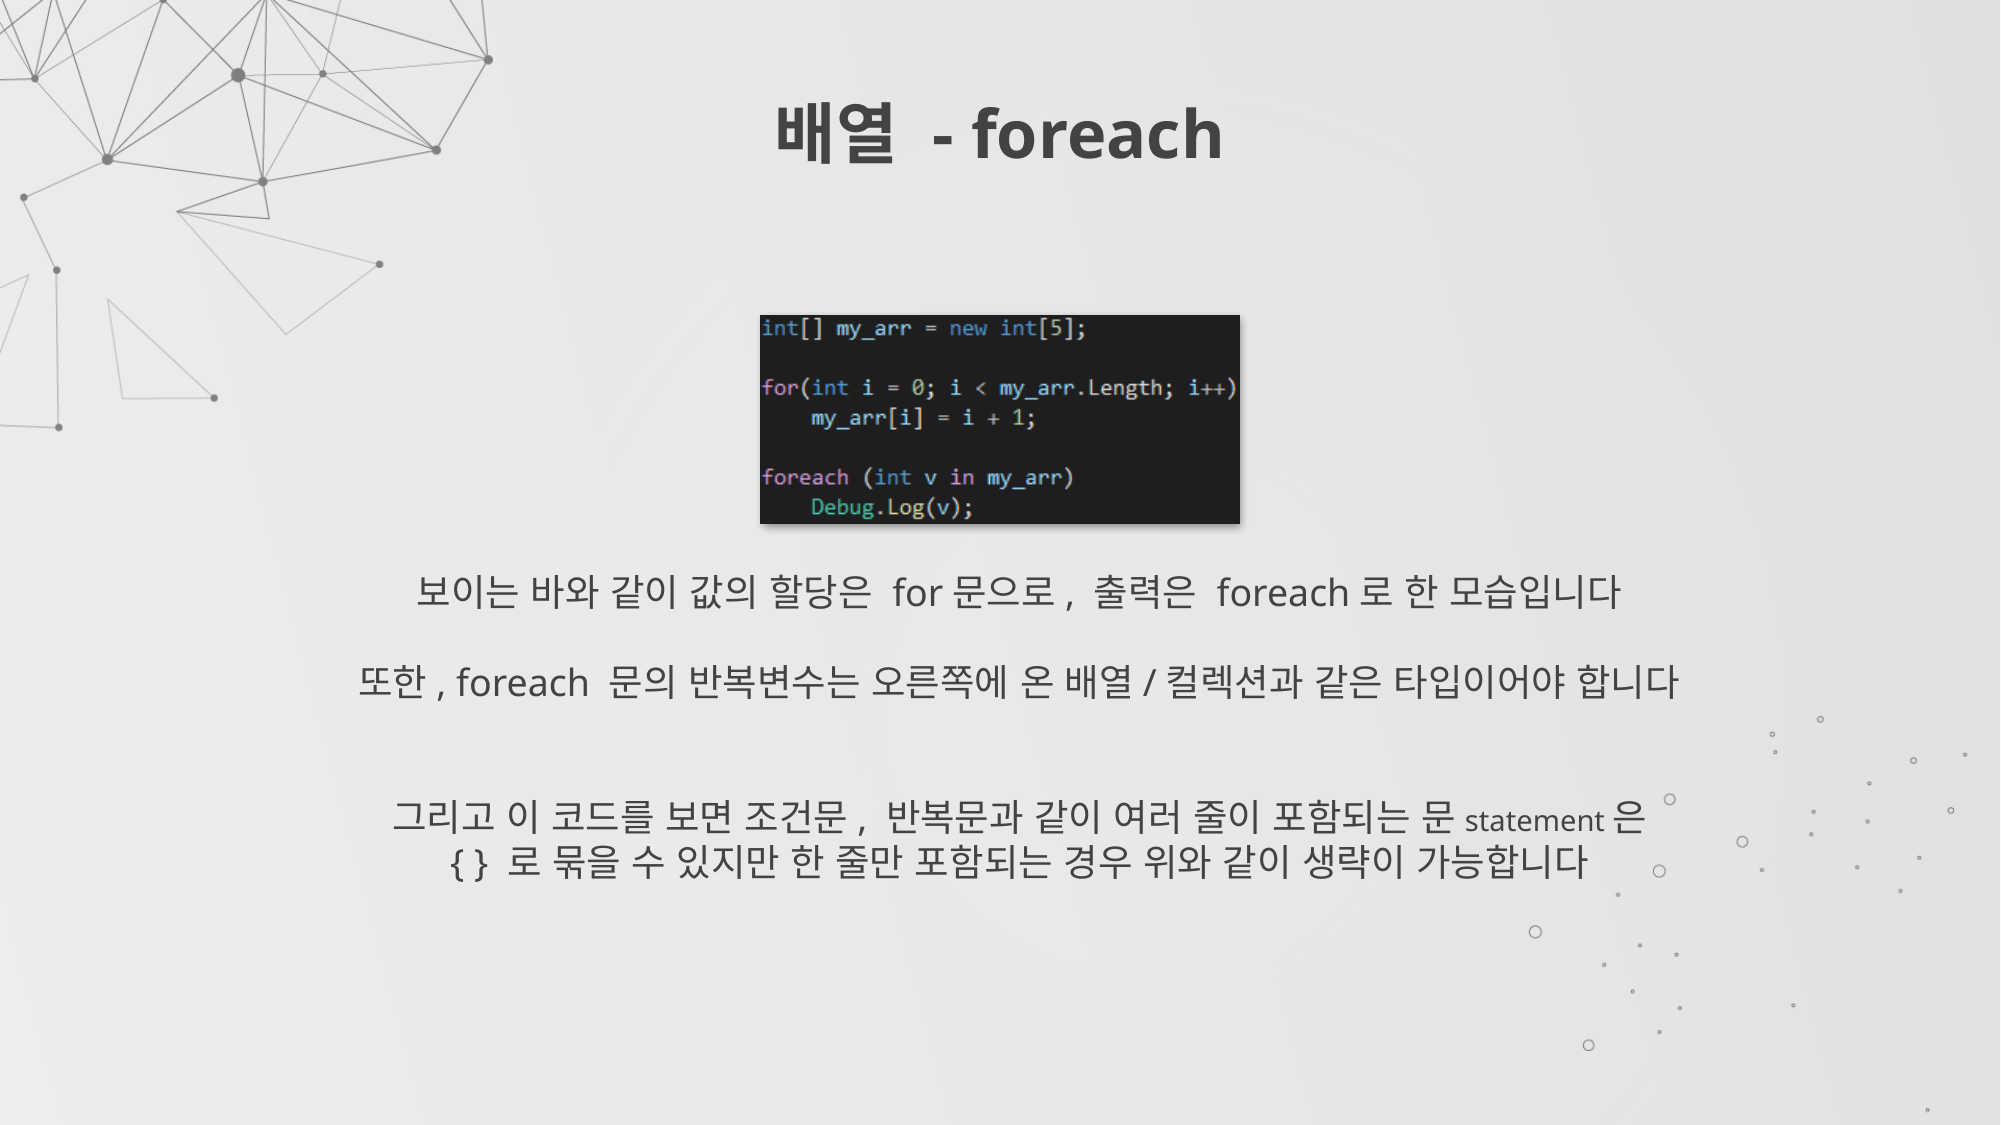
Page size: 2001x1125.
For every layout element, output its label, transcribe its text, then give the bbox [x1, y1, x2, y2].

text_box 보이는 바와 같이 값의 할당은 for문으로, 출력은 foreach로 한 모습입니다 또한, foreach 문의 반복변수는 오른쪽에 온 배열/컬렉션과 같은 타입이어야 합니다 그리고 이 코드를 보면 조건문, 반복문과 같이 여러 줄이 포함되는 문statement은 { } 로 묶을 수 있지만 한 줄만 포함되는 경우 위와 같이 생략이 가능합니다 [243, 284, 1757, 1086]
picture [0, 0, 2001, 1125]
title 배열 - foreach [429, 77, 1571, 285]
